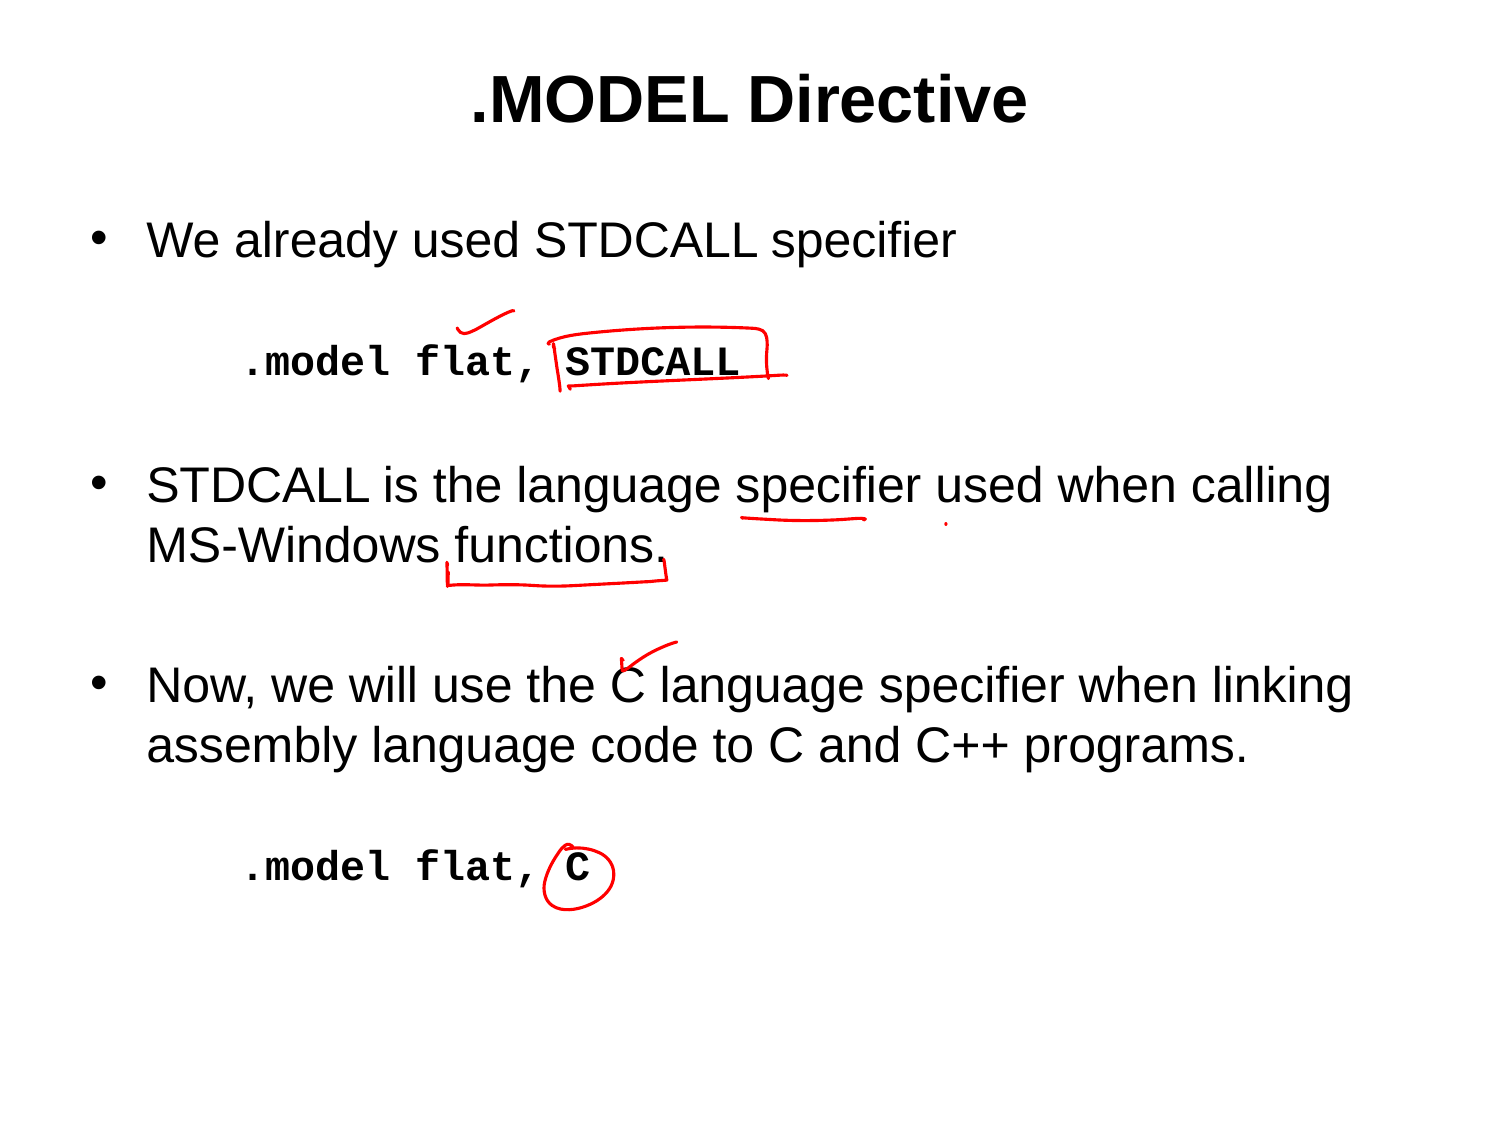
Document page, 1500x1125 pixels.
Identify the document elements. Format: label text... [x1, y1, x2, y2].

title .MODEL Directive [75, 24, 1425, 168]
list We already used STDCALL specifier .model flat, STDCALL STDCALL is the language specifier used when calling MS-Windows functions. Now, we will use the C language specifier when linking assembly language code to C and C++ programs. .model flat, C [75, 200, 1425, 1063]
